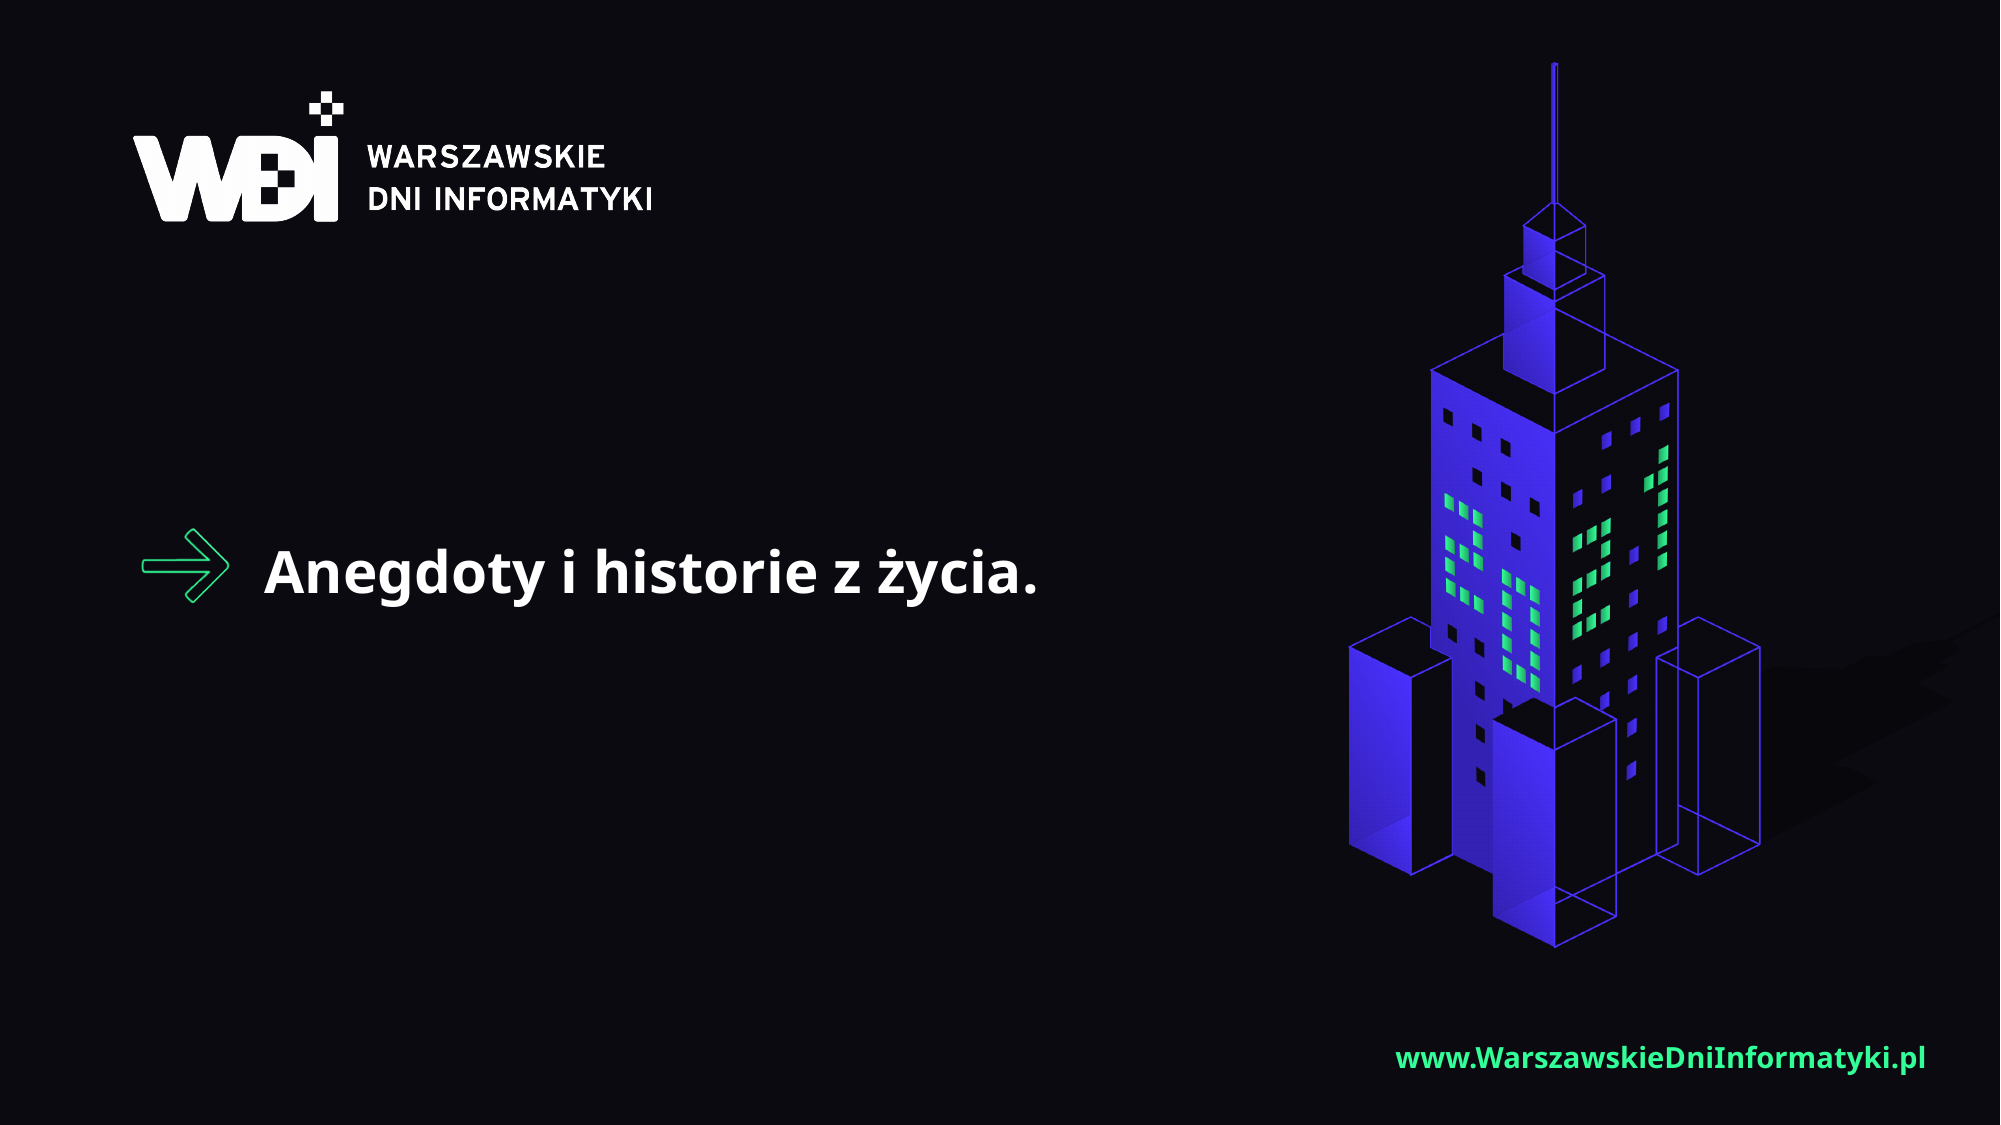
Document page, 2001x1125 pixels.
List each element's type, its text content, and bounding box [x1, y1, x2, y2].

text_box Anegdoty i historie z życia. [264, 520, 964, 767]
picture [969, 22, 2000, 1102]
picture [132, 90, 651, 222]
picture [48, 465, 264, 699]
